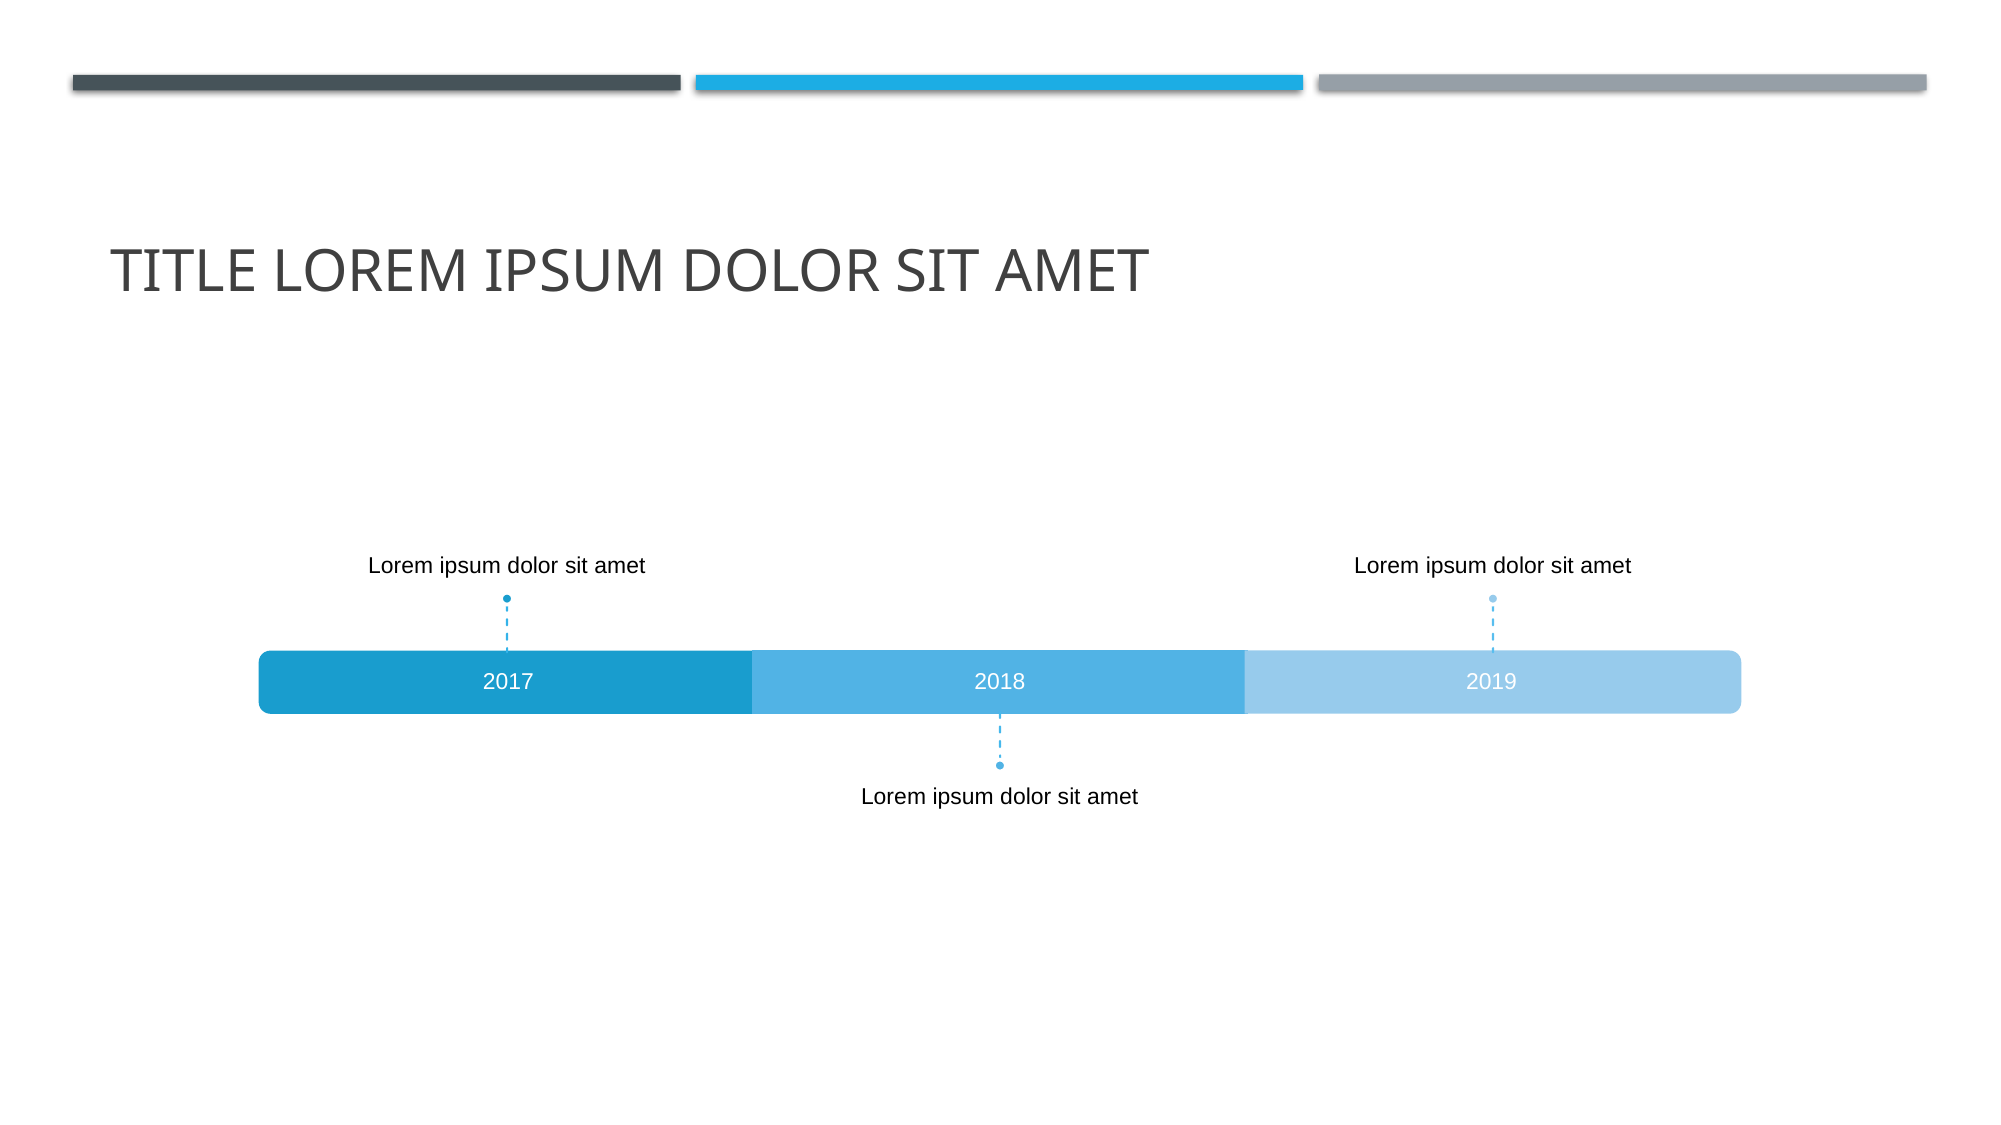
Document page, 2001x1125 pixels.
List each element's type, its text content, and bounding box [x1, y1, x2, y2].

text_box Title Lorem Ipsum Dolor Sit Amet [95, 115, 1905, 310]
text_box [95, 383, 1905, 981]
